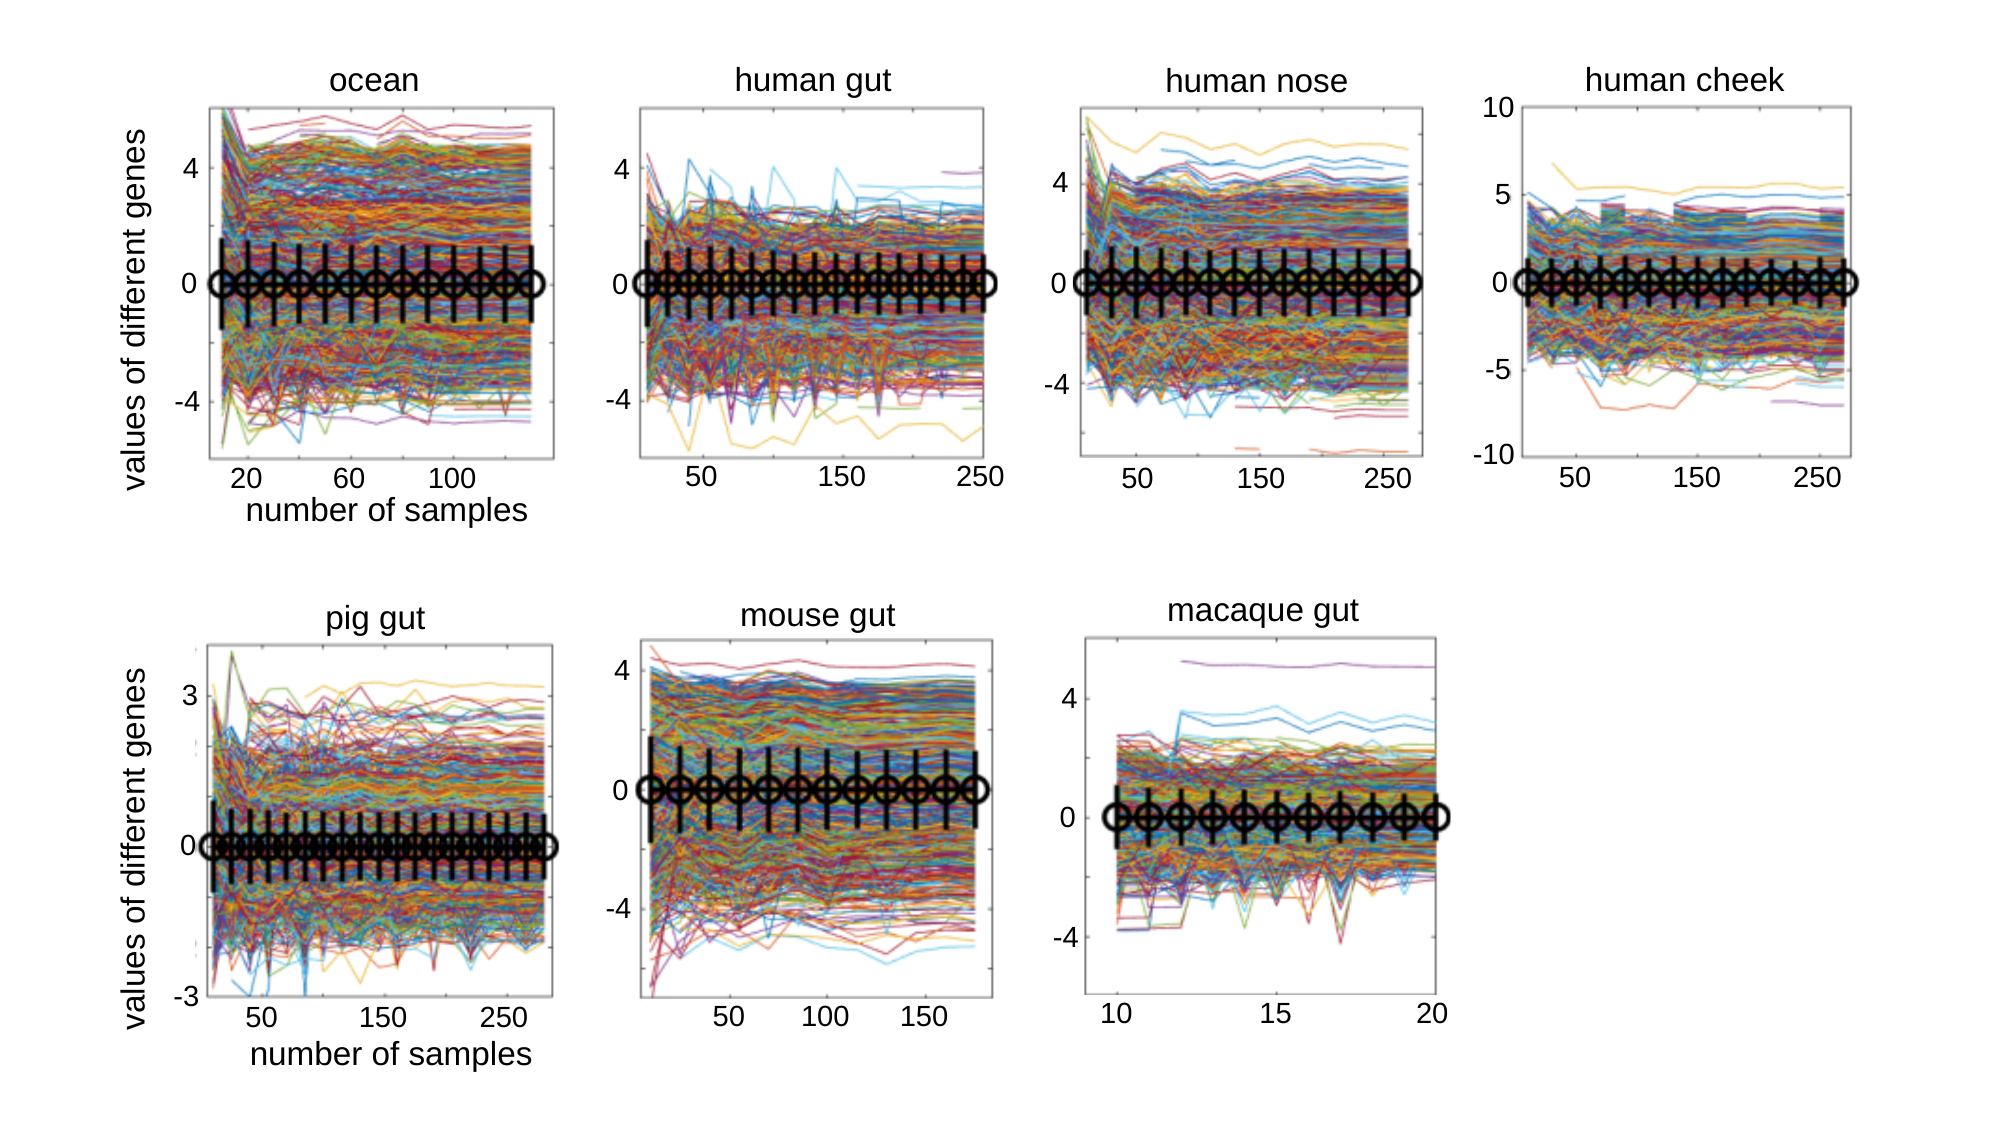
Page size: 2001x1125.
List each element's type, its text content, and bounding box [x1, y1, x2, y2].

text_box human nose [1150, 51, 1364, 105]
text_box 50 [670, 463, 733, 500]
text_box -3 [158, 969, 215, 1020]
text_box 100 [786, 999, 865, 1040]
text_box 150 [1221, 458, 1301, 502]
text_box 15 [1244, 995, 1307, 1037]
picture [203, 102, 557, 463]
text_box 4 [1046, 672, 1082, 722]
text_box human cheek [1570, 50, 1800, 100]
text_box 60 [318, 463, 381, 480]
text_box 250 [464, 999, 544, 1025]
text_box 4 [168, 141, 203, 192]
text_box 250 [1348, 451, 1428, 502]
text_box mouse gut [725, 585, 911, 638]
text_box 5 [1480, 168, 1510, 218]
text_box -4 [159, 374, 203, 425]
text_box 0 [166, 257, 203, 307]
text_box 100 [413, 463, 492, 480]
picture [195, 638, 560, 999]
text_box pig gut [310, 588, 441, 638]
text_box 50 [1544, 461, 1607, 501]
text_box 0 [597, 763, 635, 814]
picture [1082, 634, 1451, 995]
picture [1510, 100, 1860, 461]
text_box 0 [1044, 791, 1082, 841]
text_box 150 [344, 999, 423, 1025]
text_box 150 [1657, 461, 1737, 501]
text_box 3 [167, 669, 195, 719]
text_box number of samples [230, 480, 544, 536]
text_box 0 [597, 258, 631, 308]
text_box 250 [1778, 461, 1857, 501]
text_box macaque gut [1152, 580, 1375, 634]
text_box 4 [599, 644, 635, 694]
text_box 4 [1037, 155, 1072, 206]
text_box 150 [885, 999, 964, 1040]
text_box 0 [1035, 257, 1072, 307]
text_box 50 [697, 999, 761, 1040]
text_box 4 [599, 142, 631, 193]
text_box 50 [1106, 458, 1169, 502]
text_box 150 [802, 463, 882, 500]
text_box ocean [314, 51, 435, 102]
text_box human gut [719, 51, 907, 102]
text_box -4 [1029, 357, 1072, 408]
text_box 20 [1401, 987, 1464, 1037]
text_box 10 [1085, 995, 1148, 1037]
text_box -4 [1038, 910, 1082, 961]
text_box 0 [1477, 256, 1510, 306]
text_box 10 [1467, 80, 1530, 131]
picture [1072, 105, 1425, 458]
text_box 0 [165, 819, 195, 869]
text_box 250 [941, 449, 1020, 500]
text_box -5 [1470, 343, 1510, 393]
text_box number of samples [234, 1025, 548, 1080]
picture [635, 638, 995, 999]
picture [631, 102, 998, 463]
text_box -4 [590, 372, 631, 423]
text_box -4 [590, 882, 635, 932]
text_box 50 [230, 999, 293, 1042]
text_box -10 [1458, 428, 1531, 478]
text_box 20 [215, 463, 278, 502]
